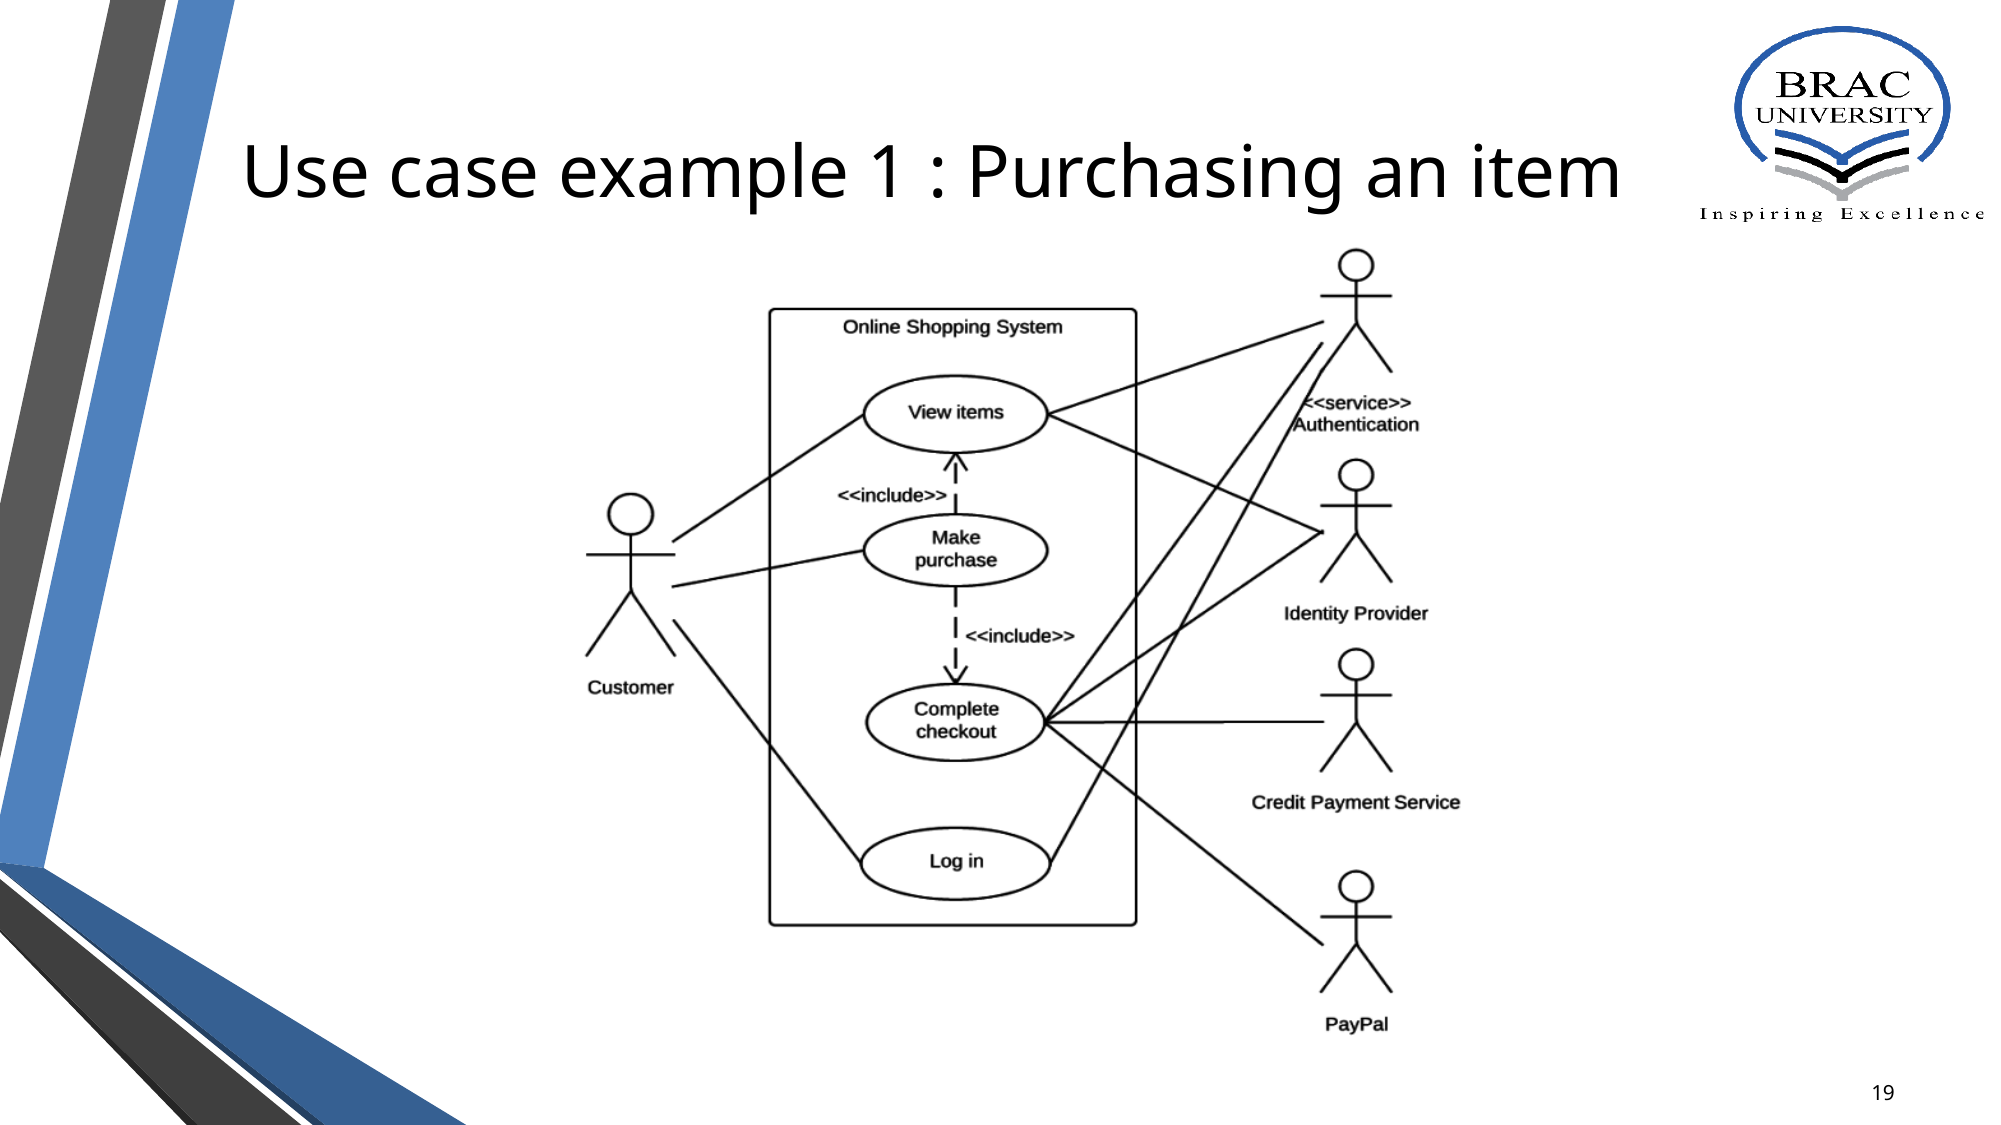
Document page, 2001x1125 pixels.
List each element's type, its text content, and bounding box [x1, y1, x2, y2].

picture [1700, 26, 1984, 222]
picture [502, 230, 1524, 1064]
slide_number ‹#› [1816, 1063, 1910, 1124]
title Use case example 1 : Purchasing an item [214, 75, 1650, 263]
